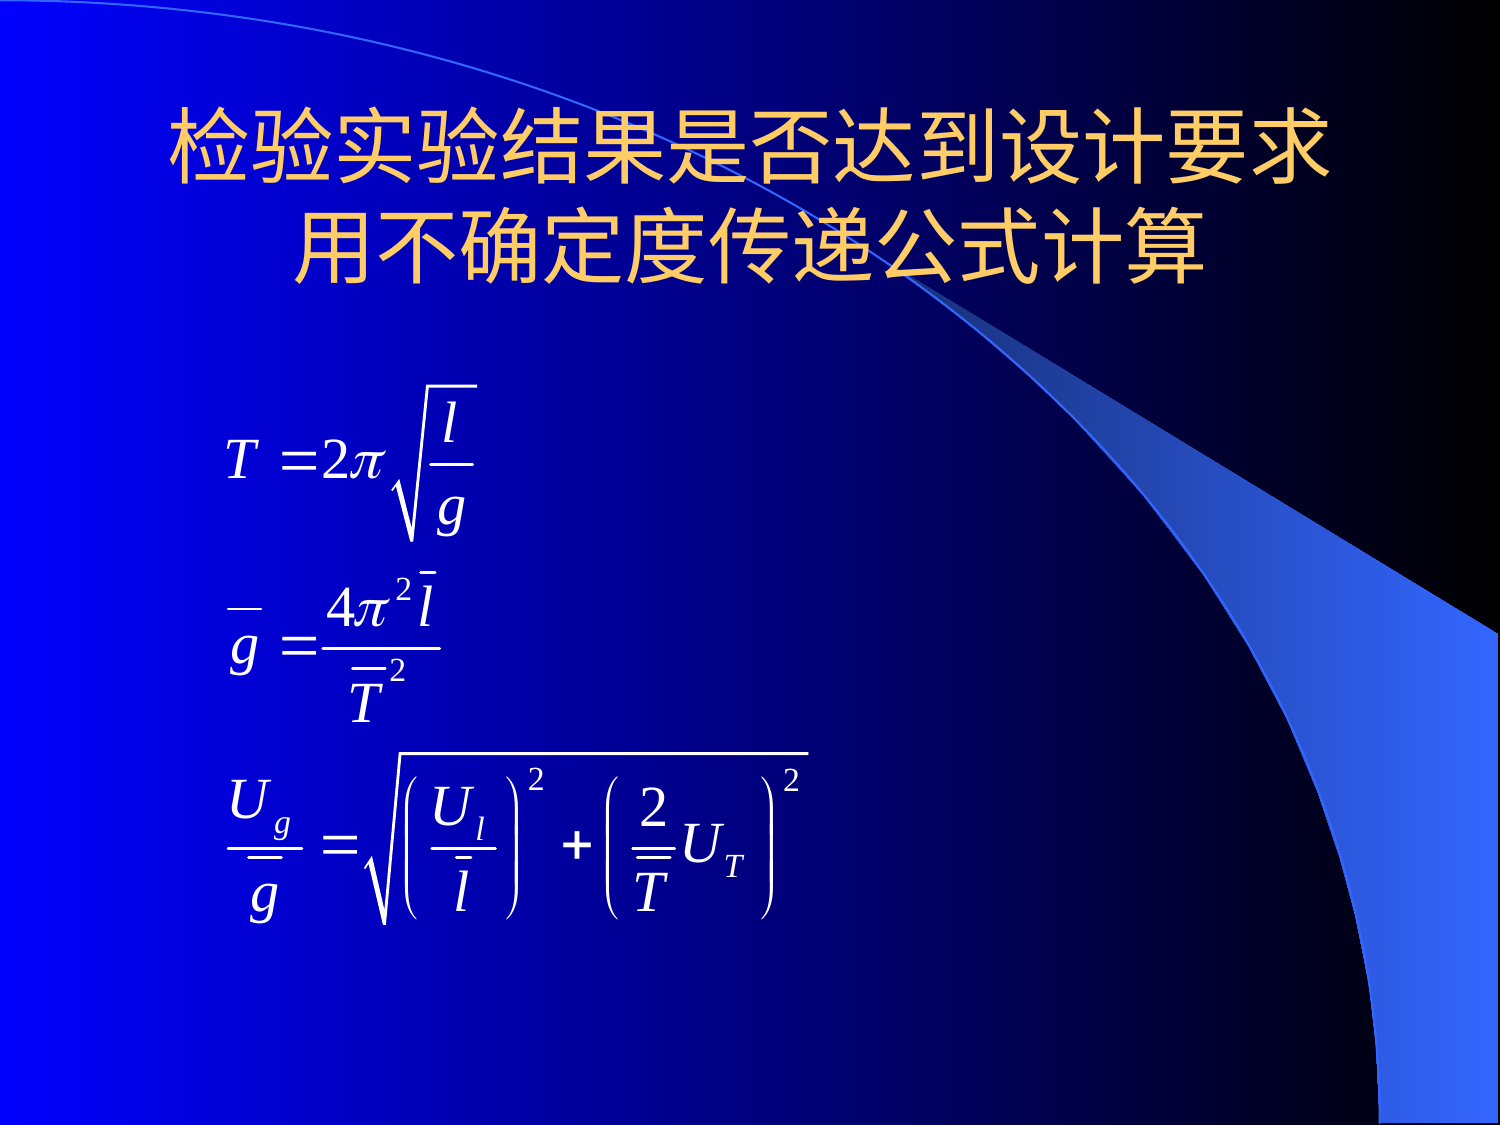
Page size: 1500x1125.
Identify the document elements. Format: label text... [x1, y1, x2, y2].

title 检验实验结果是否达到设计要求 用不确定度传递公式计算 [112, 99, 1388, 288]
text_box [218, 371, 822, 936]
